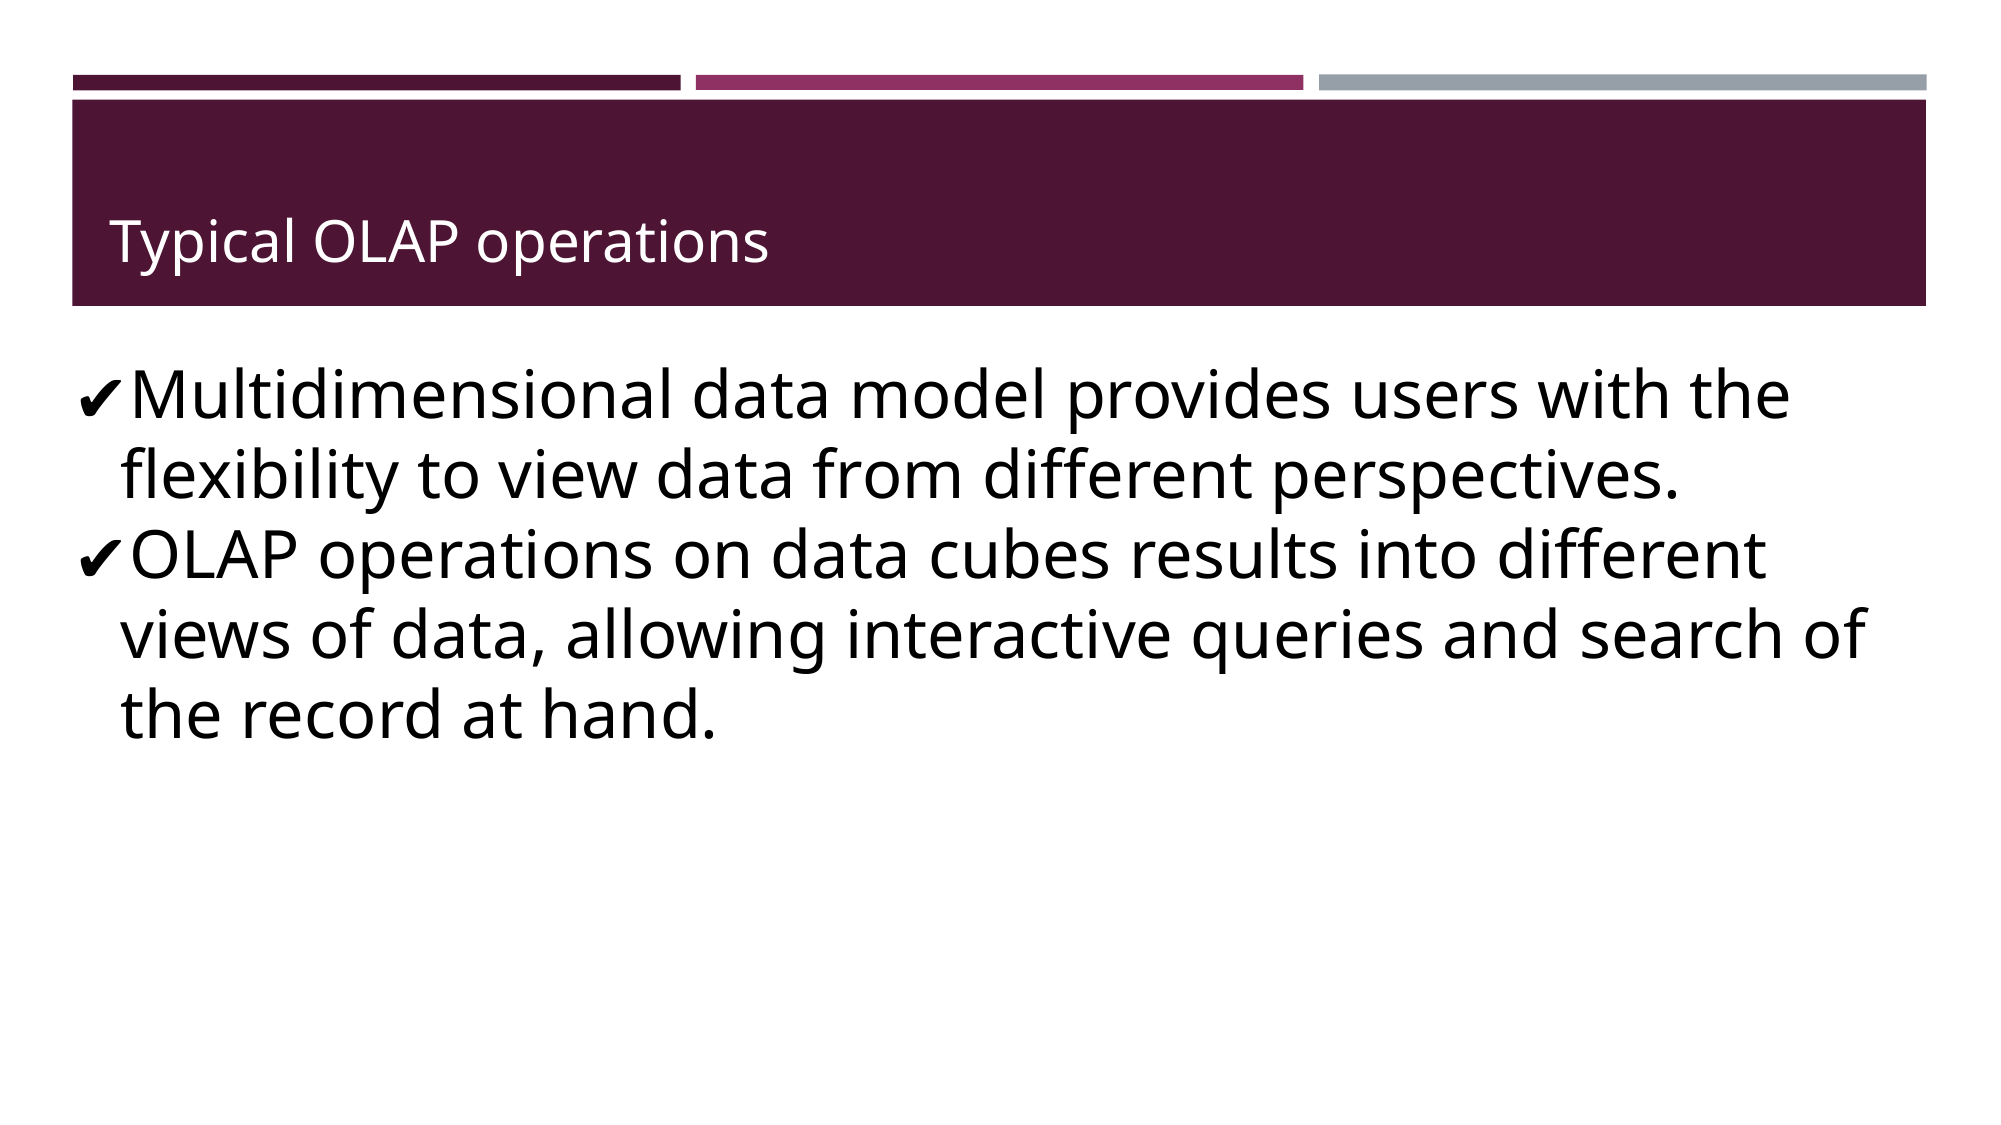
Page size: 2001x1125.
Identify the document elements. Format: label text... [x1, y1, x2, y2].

text_box Multidimensional data model provides users with the flexibility to view data from different perspectives. OLAP operations on data cubes results into different views of data, allowing interactive queries and search of the record at hand. [58, 344, 1940, 760]
title Typical OLAP operations [94, 119, 1904, 282]
